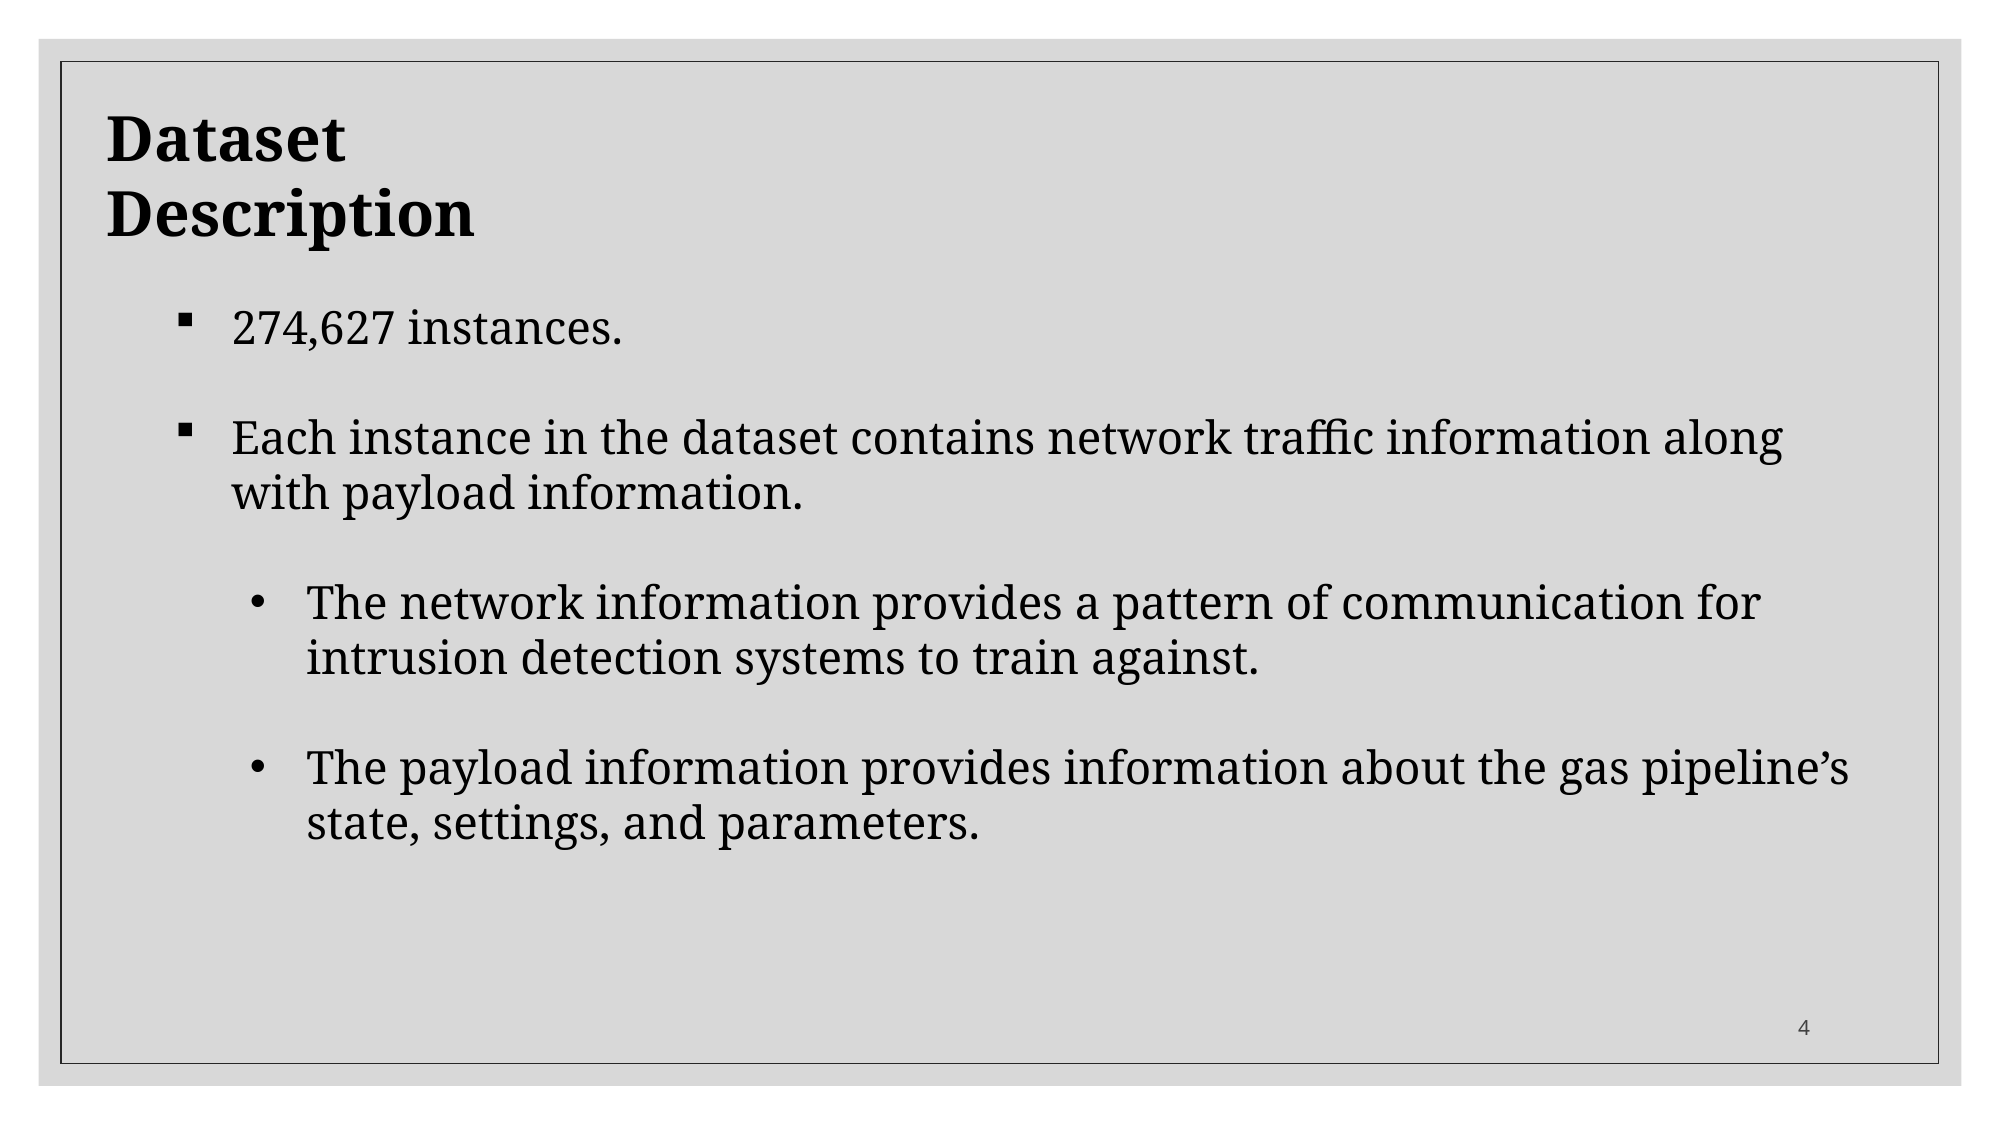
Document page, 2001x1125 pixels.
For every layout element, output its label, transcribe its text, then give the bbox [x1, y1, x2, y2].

slide_number 4 [1687, 990, 1825, 1050]
text_box Dataset Description [92, 91, 720, 256]
text_box 274,627 instances. Each instance in the dataset contains network traffic information along with payload information. The network information provides a pattern of communication for intrusion detection systems to train against. The payload information provides information about the gas pipeline’s state, settings, and parameters. [160, 291, 1883, 856]
